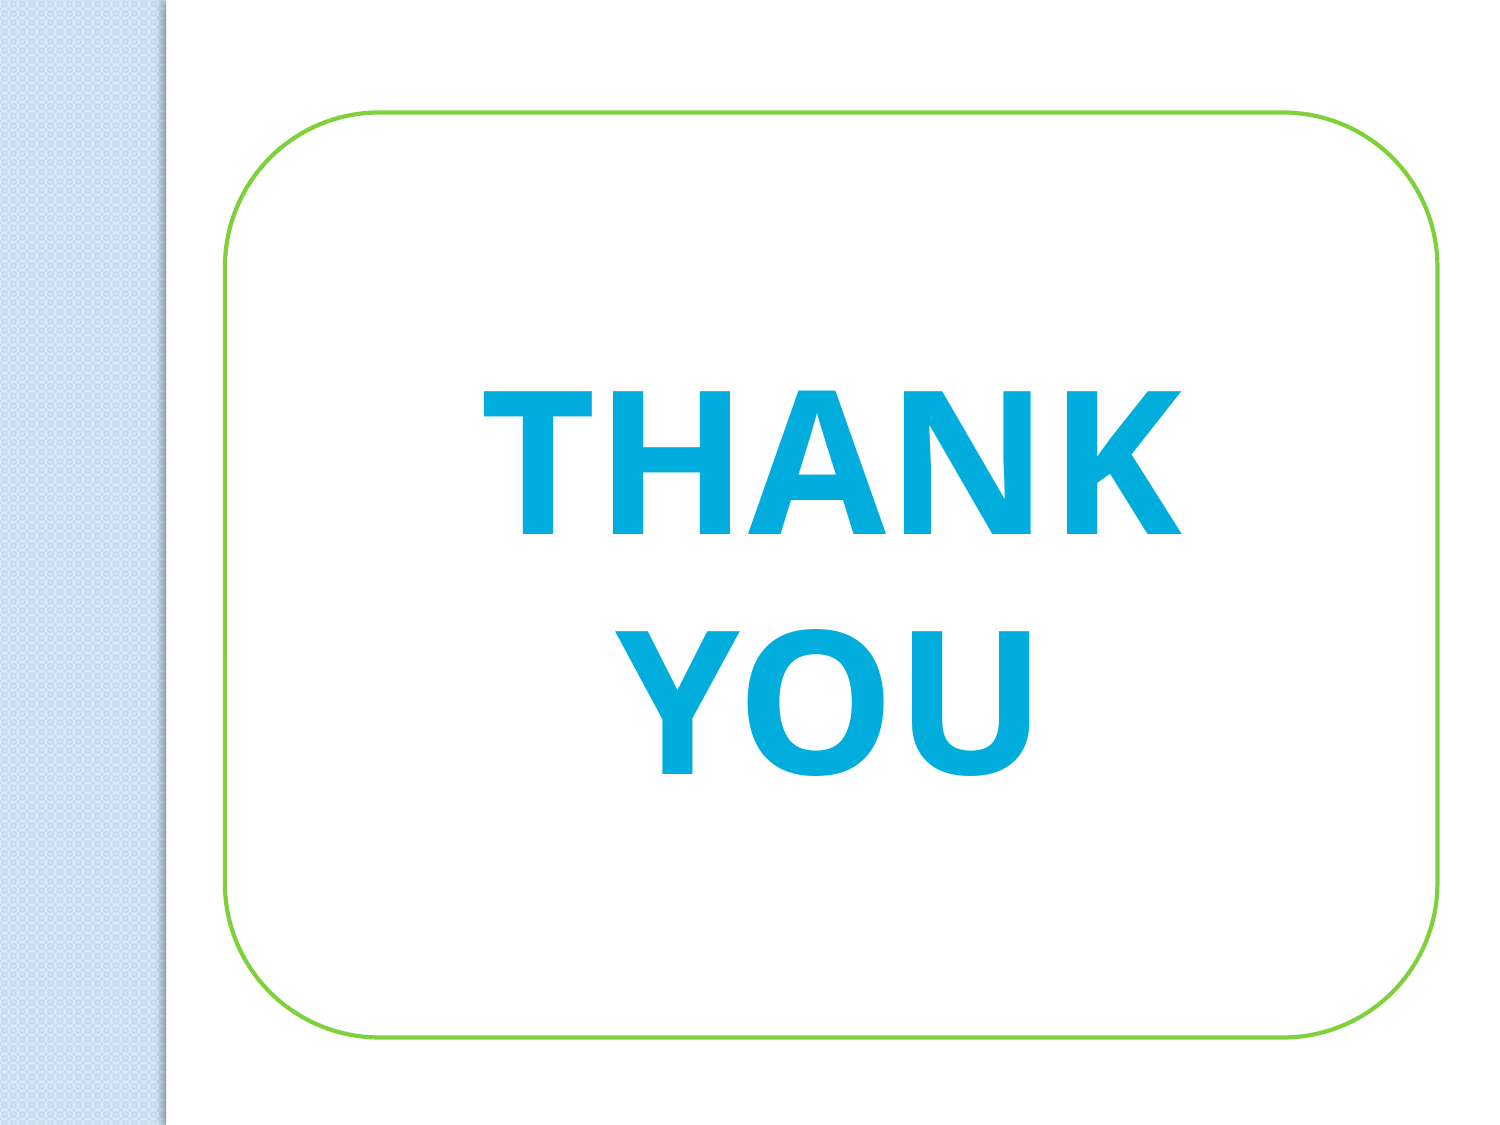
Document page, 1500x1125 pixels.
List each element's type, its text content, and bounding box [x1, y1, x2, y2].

text_box THANK YOU [222, 110, 1440, 1040]
